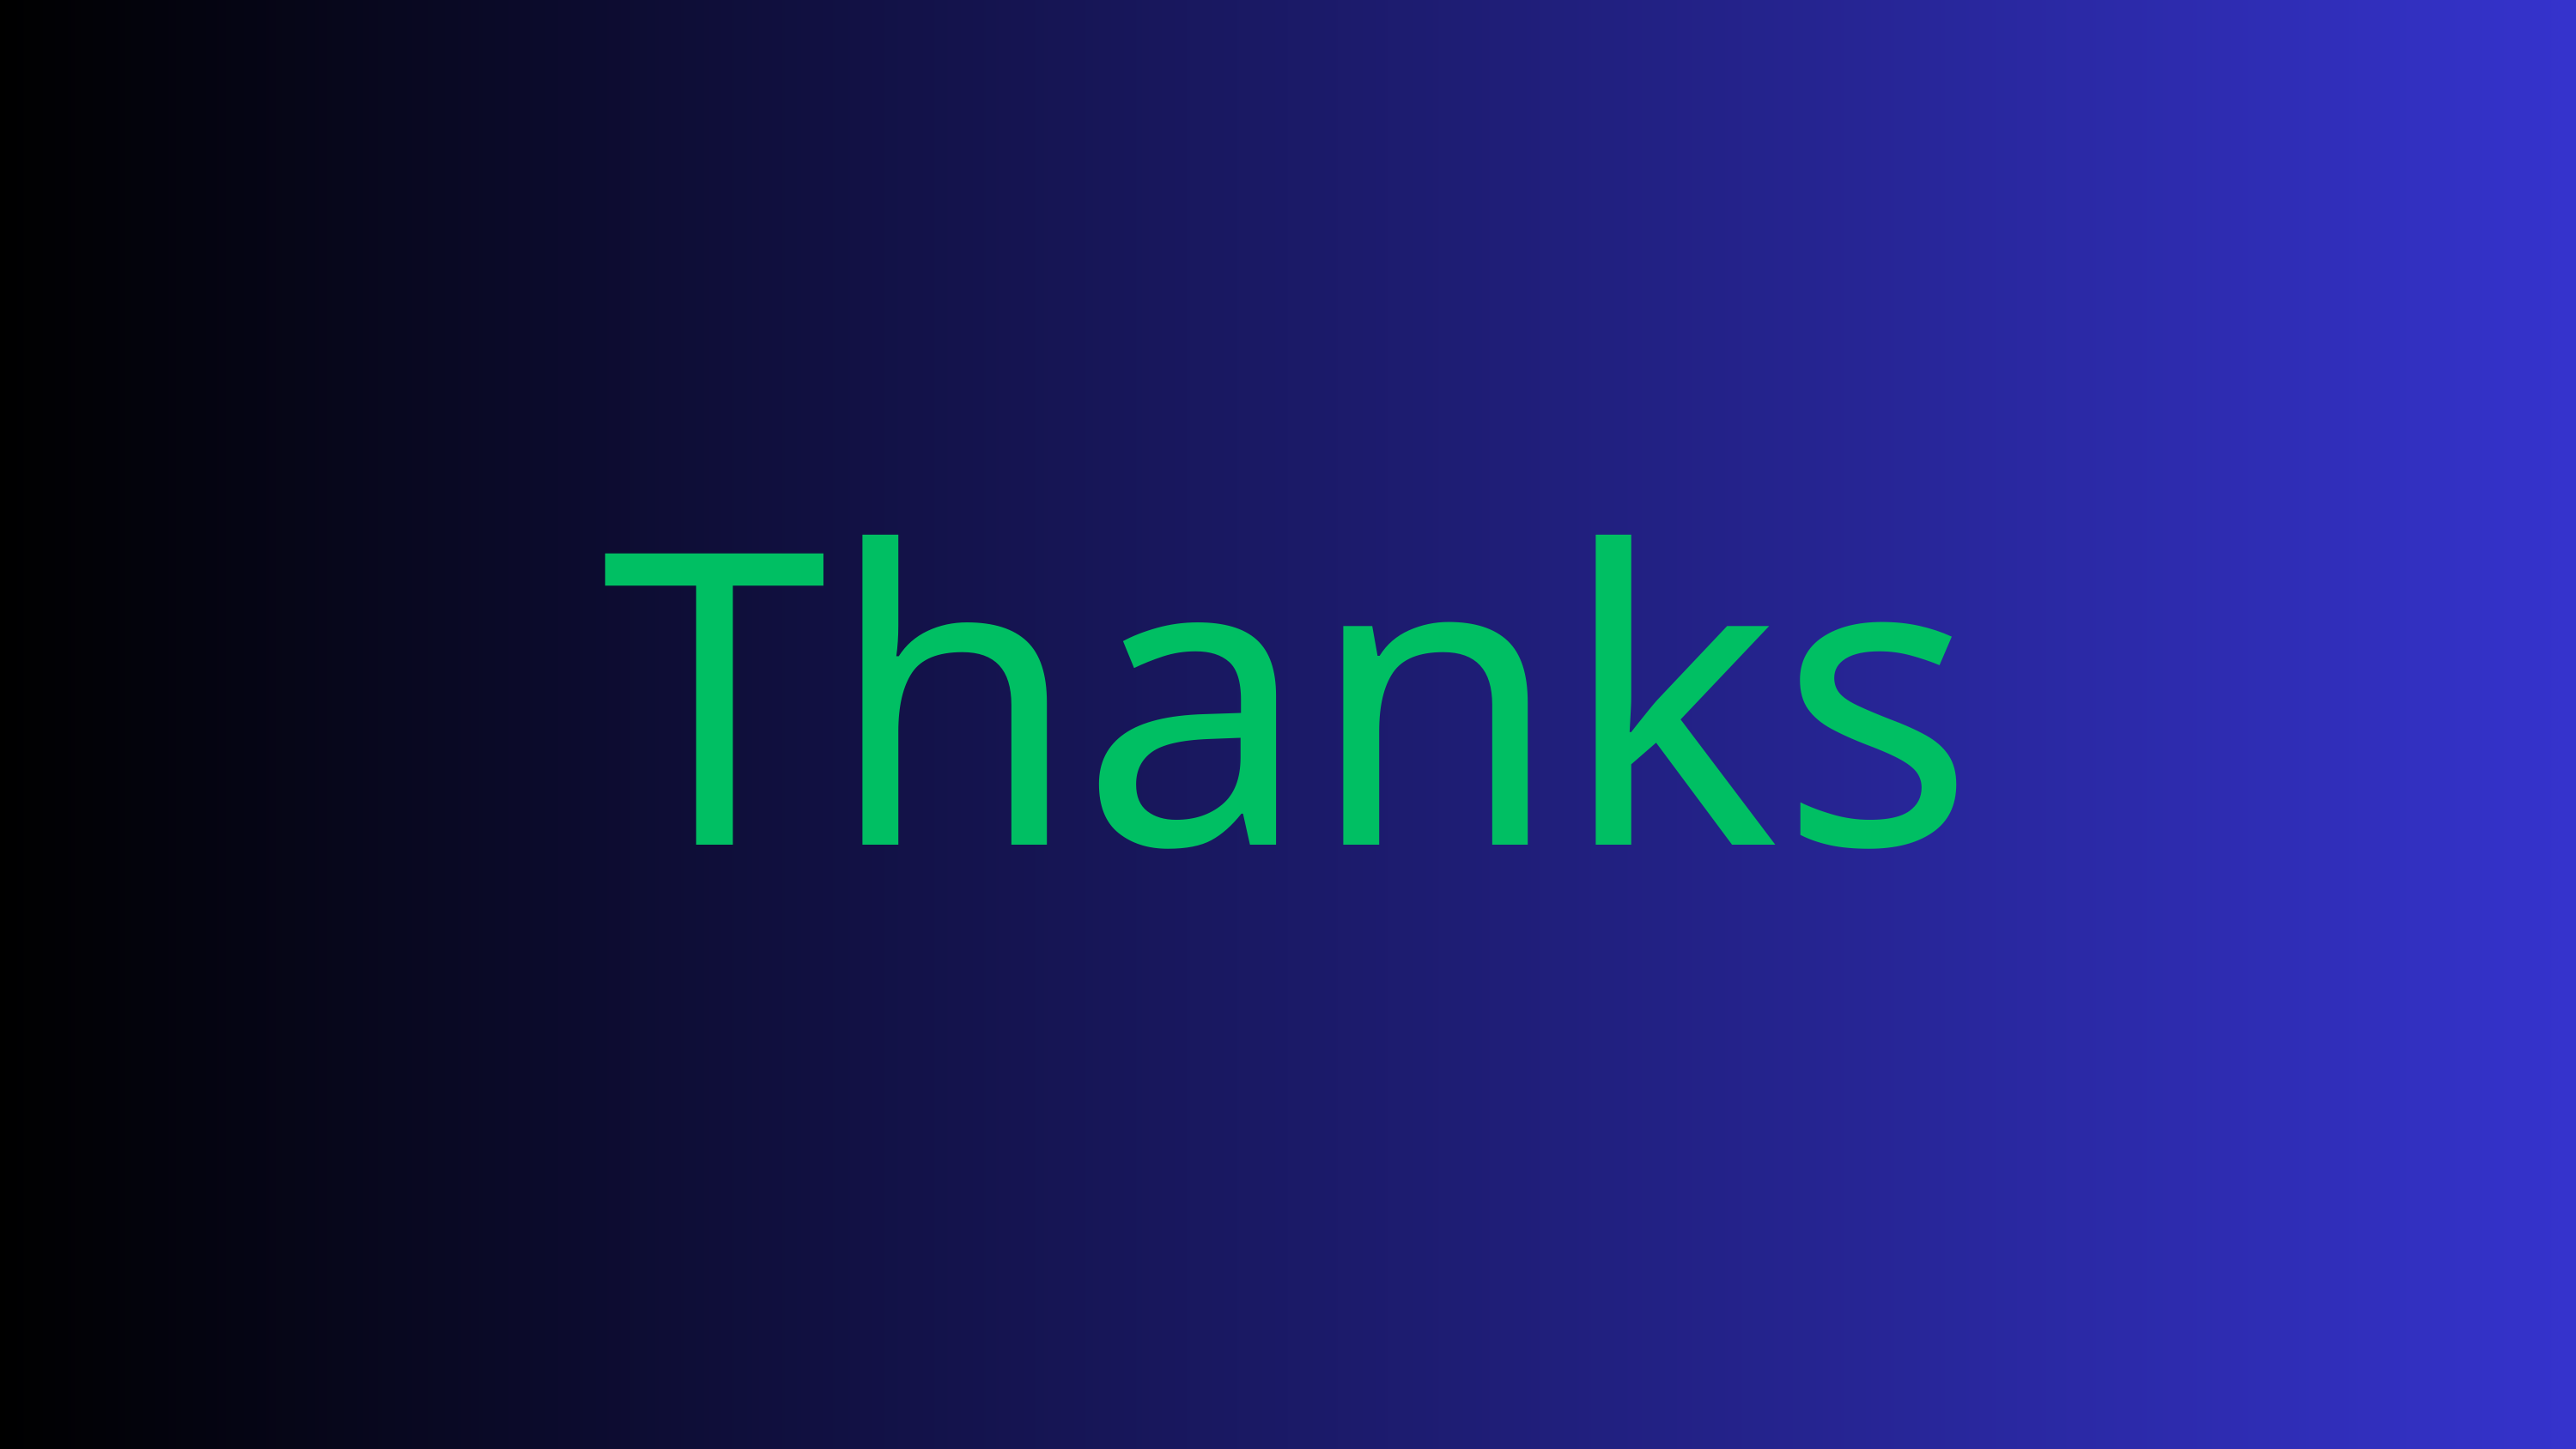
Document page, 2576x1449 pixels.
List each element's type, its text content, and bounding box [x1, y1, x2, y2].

text_box Thanks [582, 355, 1994, 927]
